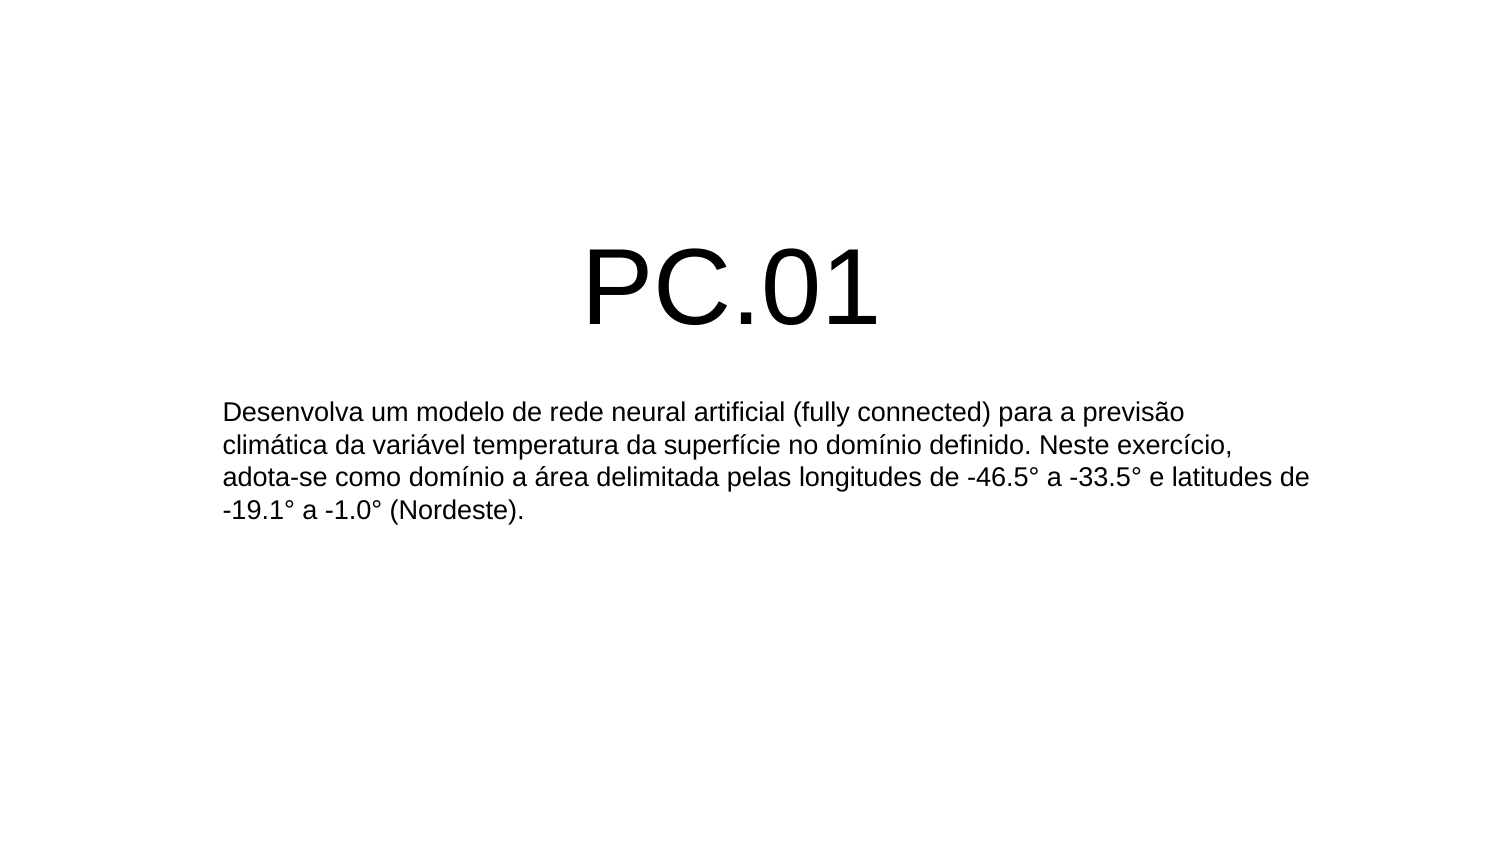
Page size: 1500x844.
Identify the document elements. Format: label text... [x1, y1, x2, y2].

title PC.01 [250, 157, 1213, 362]
subtitle Desenvolva um modelo de rede neural artificial (fully connected) para a previsão climática da variável temperatura da superfície no domínio definido. Neste exercício, adota-se como domínio a área delimitada pelas longitudes de -46.5° a -33.5° e latitudes de -19.1° a -1.0° (Nordeste). [207, 379, 1393, 603]
